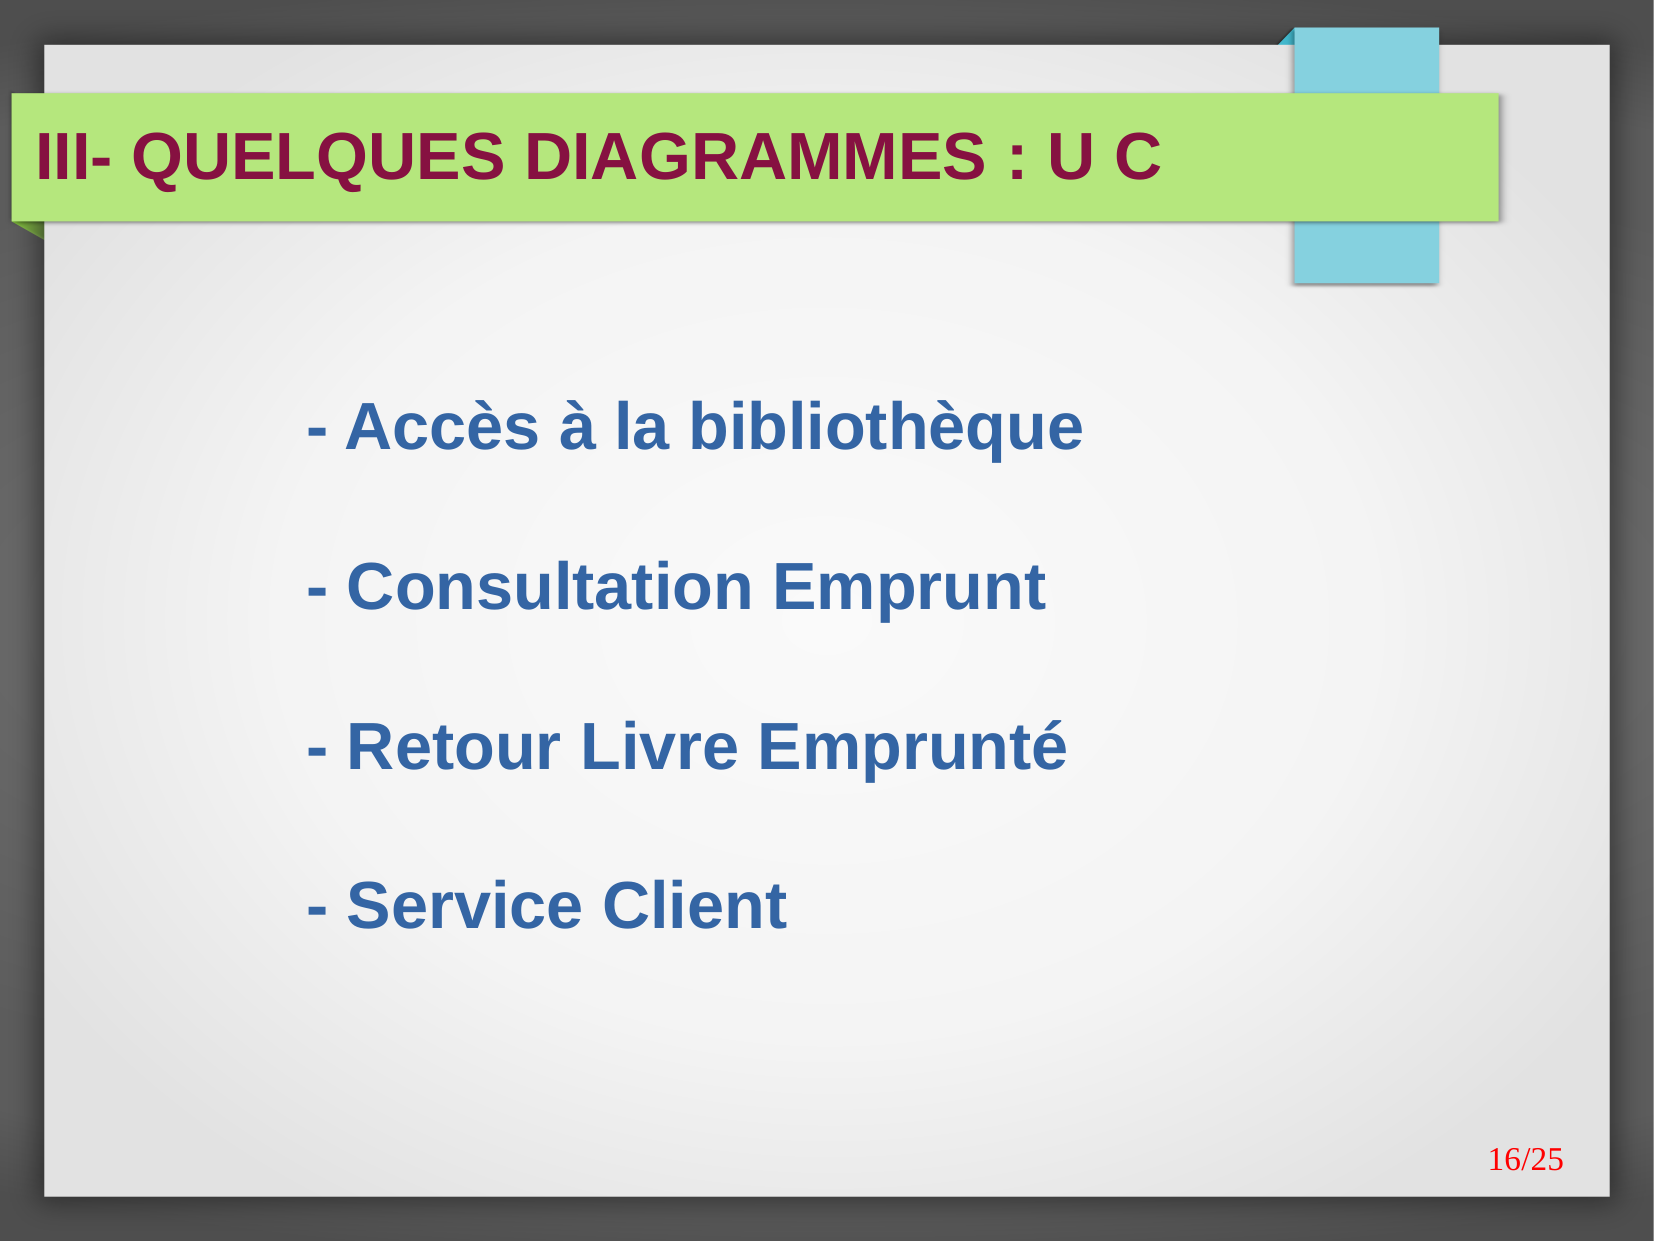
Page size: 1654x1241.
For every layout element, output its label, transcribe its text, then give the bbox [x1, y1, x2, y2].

text_box 1/25 [1445, 1122, 1607, 1193]
text_box III- QUELQUES DIAGRAMMES : U C [35, 68, 1323, 237]
picture [0, 0, 1654, 1241]
text_box - Accès à la bibliothèque - Consultation Emprunt - Retour Livre Emprunté - Service Client [141, 295, 1418, 858]
